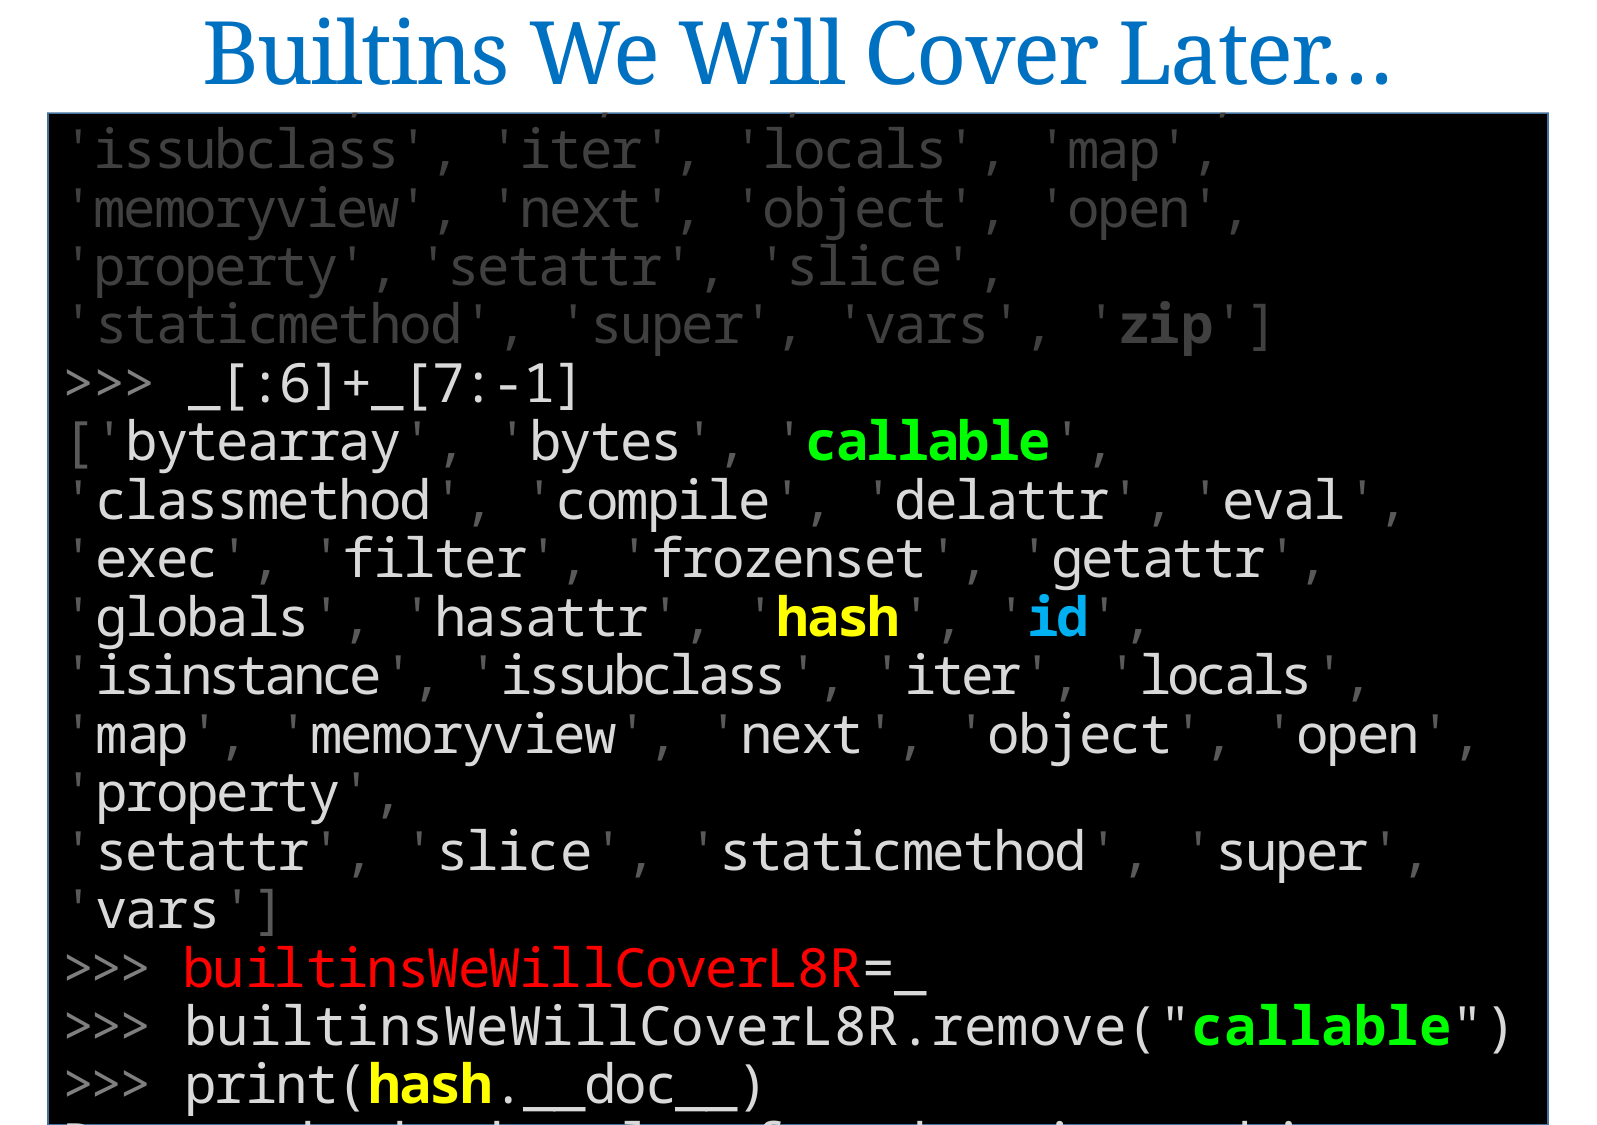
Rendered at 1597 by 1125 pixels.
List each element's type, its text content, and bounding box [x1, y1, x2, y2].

text_box Builtins We Will Cover Later… [0, 0, 1597, 113]
text_box 'filter', 'frozenset', 'getattr', 'globals', 'hasattr', 'hash', 'id', 'isinstance', 'issubclass', 'iter', 'locals', 'map', 'memoryview', 'next', 'object', 'open', 'property', 'setattr', 'slice', 'staticmethod', 'super', 'vars', 'zip'] >>> _[:6]+_[7:-1] ['bytearray', 'bytes', 'callable', 'classmethod', 'compile', 'delattr', 'eval', 'exec', 'filter', 'frozenset', 'getattr', 'globals', 'hasattr', 'hash', 'id', 'isinstance', 'issubclass', 'iter', 'locals', 'map', 'memoryview', 'next', 'object', 'open', 'property', 'setattr', 'slice', 'staticmethod', 'super', 'vars'] >>> builtinsWeWillCoverL8R=_ >>> builtinsWeWillCoverL8R.remove("callable") >>> print(hash.__doc__) Return the hash value for the given object. [47, 113, 1549, 1125]
